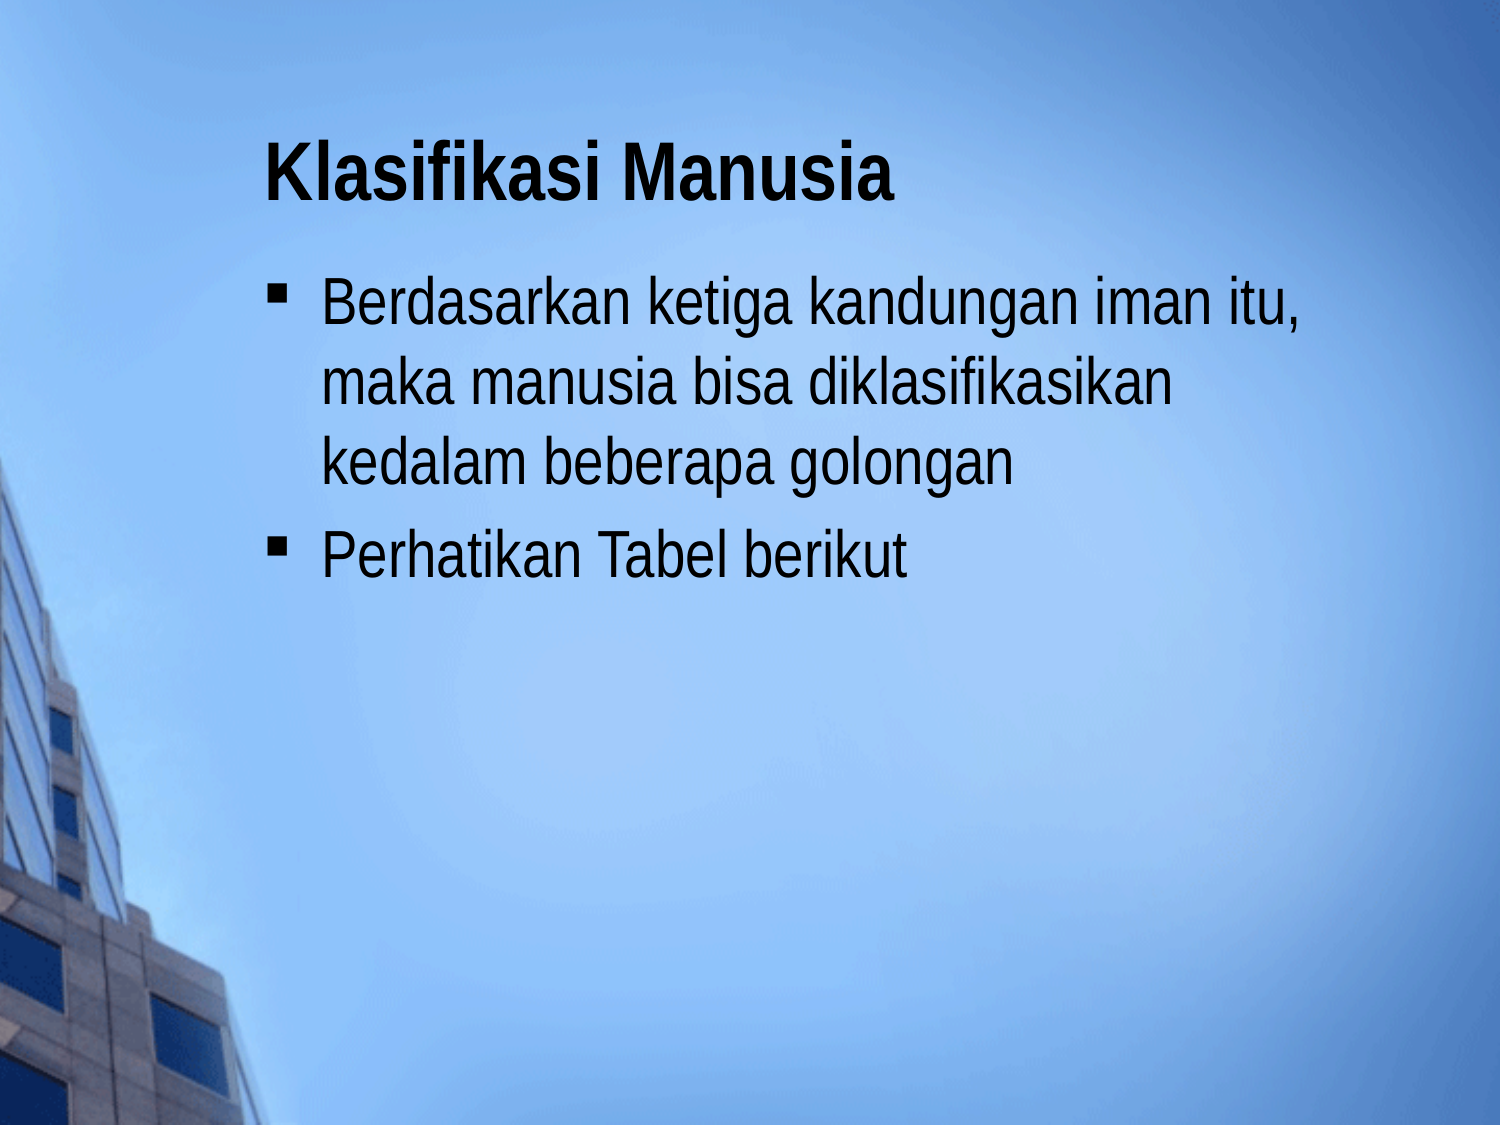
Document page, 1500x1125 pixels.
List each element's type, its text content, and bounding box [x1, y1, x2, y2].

list Berdasarkan ketiga kandungan iman itu, maka manusia bisa diklasifikasikan kedalam beberapa golongan Perhatikan Tabel berikut [249, 249, 1413, 913]
picture [0, 0, 1500, 1125]
title Klasifikasi Manusia [249, 0, 1413, 226]
